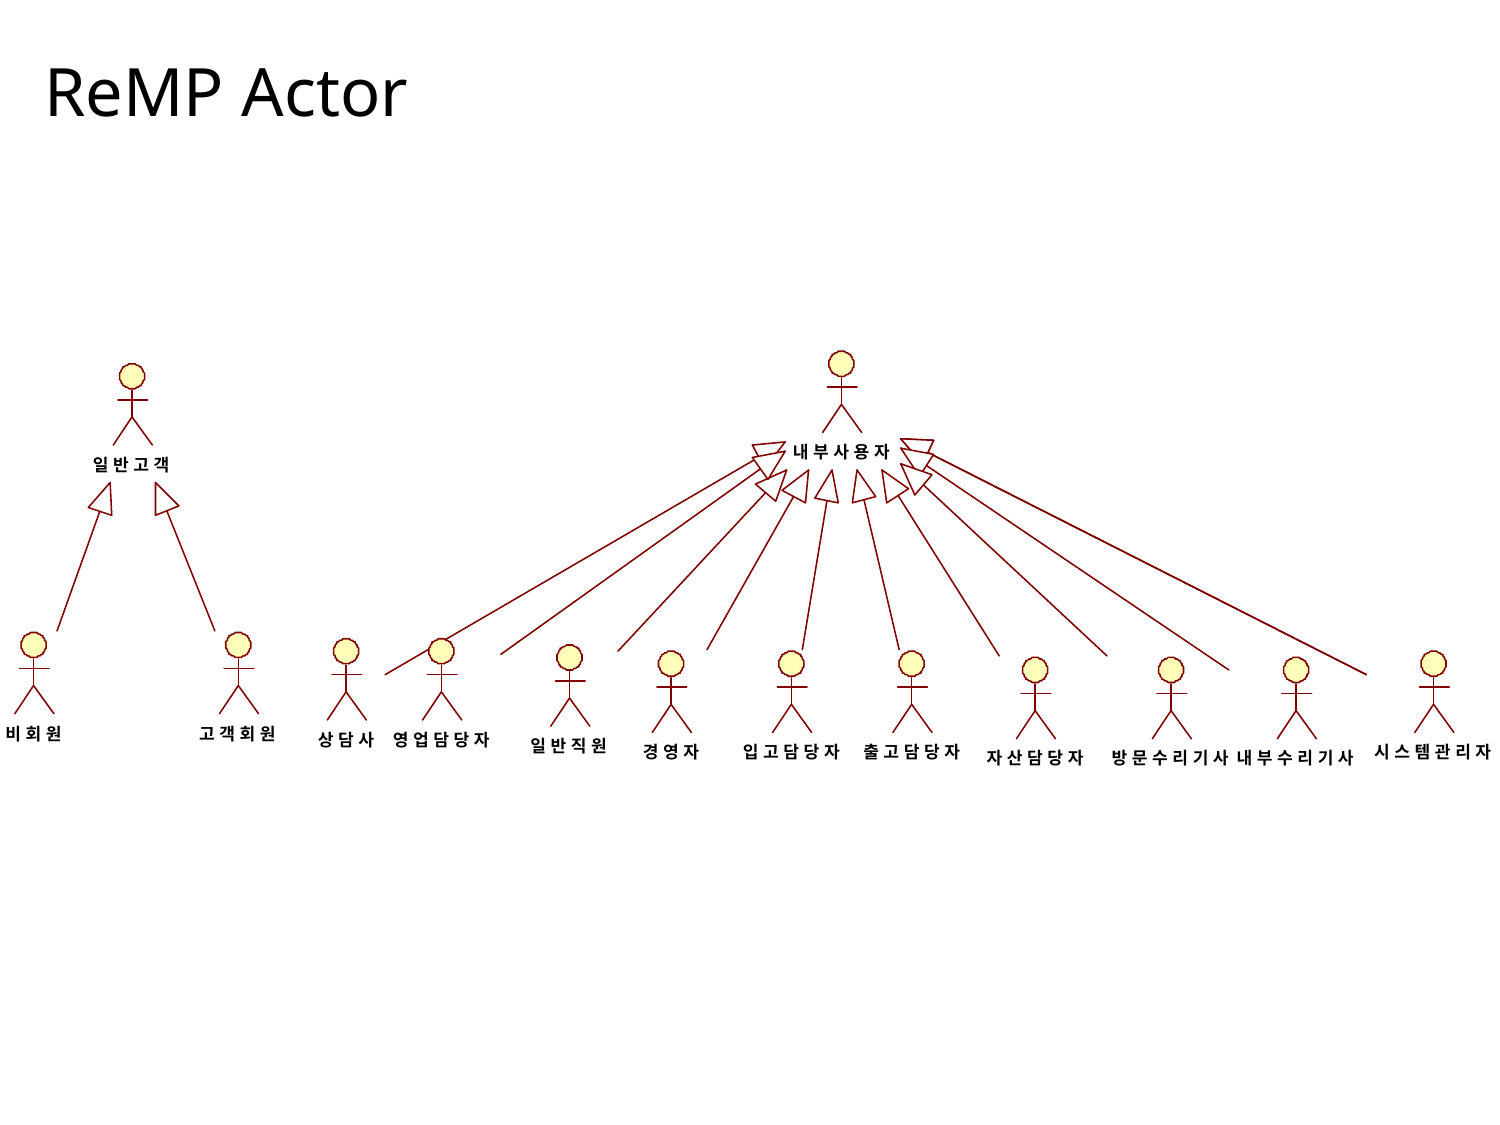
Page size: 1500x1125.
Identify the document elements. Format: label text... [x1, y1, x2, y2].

picture [0, 318, 1500, 808]
text_box ReMP Actor [29, 42, 514, 138]
